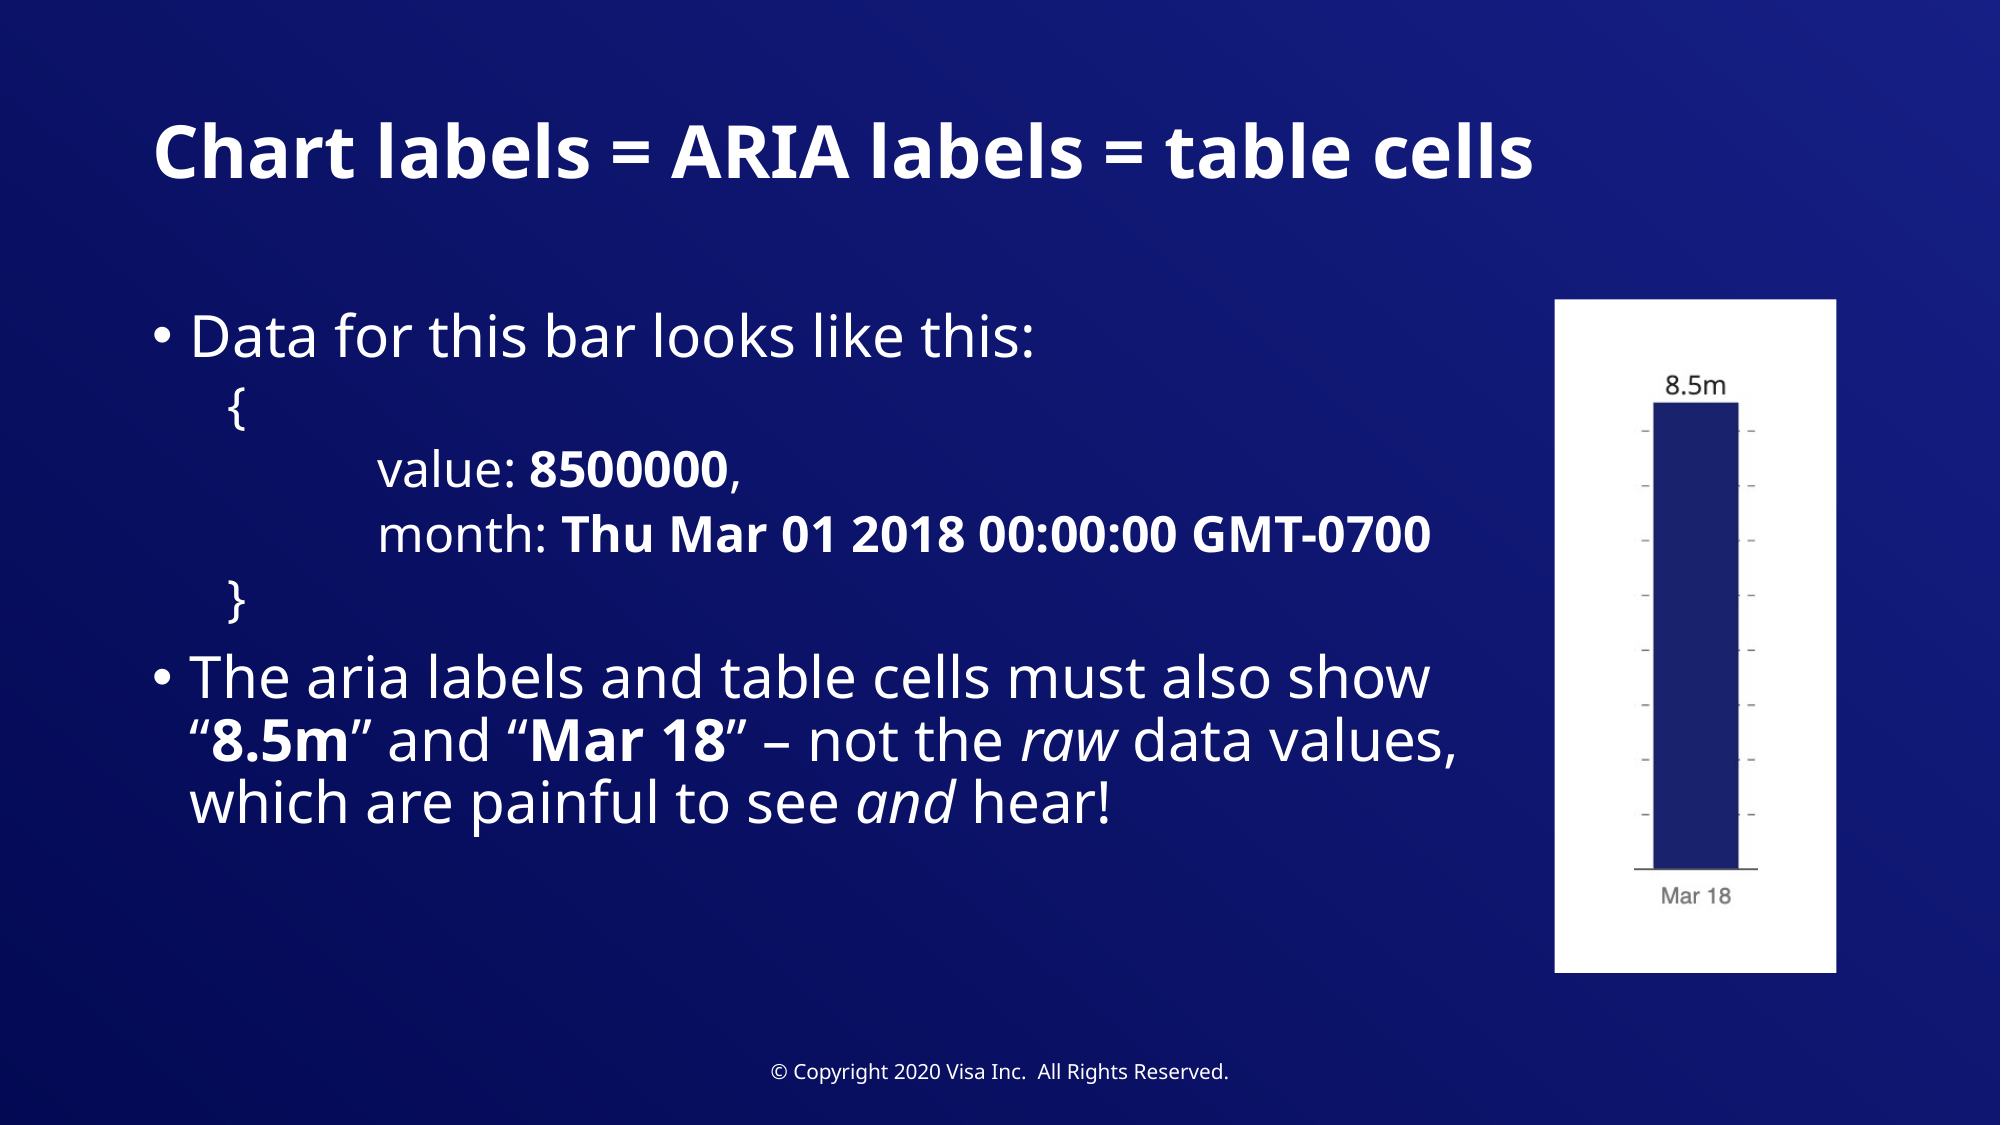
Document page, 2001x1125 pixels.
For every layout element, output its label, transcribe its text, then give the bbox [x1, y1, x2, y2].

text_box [1554, 299, 1837, 973]
footer © Copyright 2020 Visa Inc. All Rights Reserved. [662, 1042, 1338, 1103]
title Chart labels = ARIA labels = table cells [137, 82, 1863, 228]
list Data for this bar looks like this: { value: 8500000, month: Thu Mar 01 2018 00:00:00 GMT-0700 } The aria labels and table cells must also show “8.5m” and “Mar 18” – not the raw data values, which are painful to see and hear! [137, 299, 1498, 1014]
